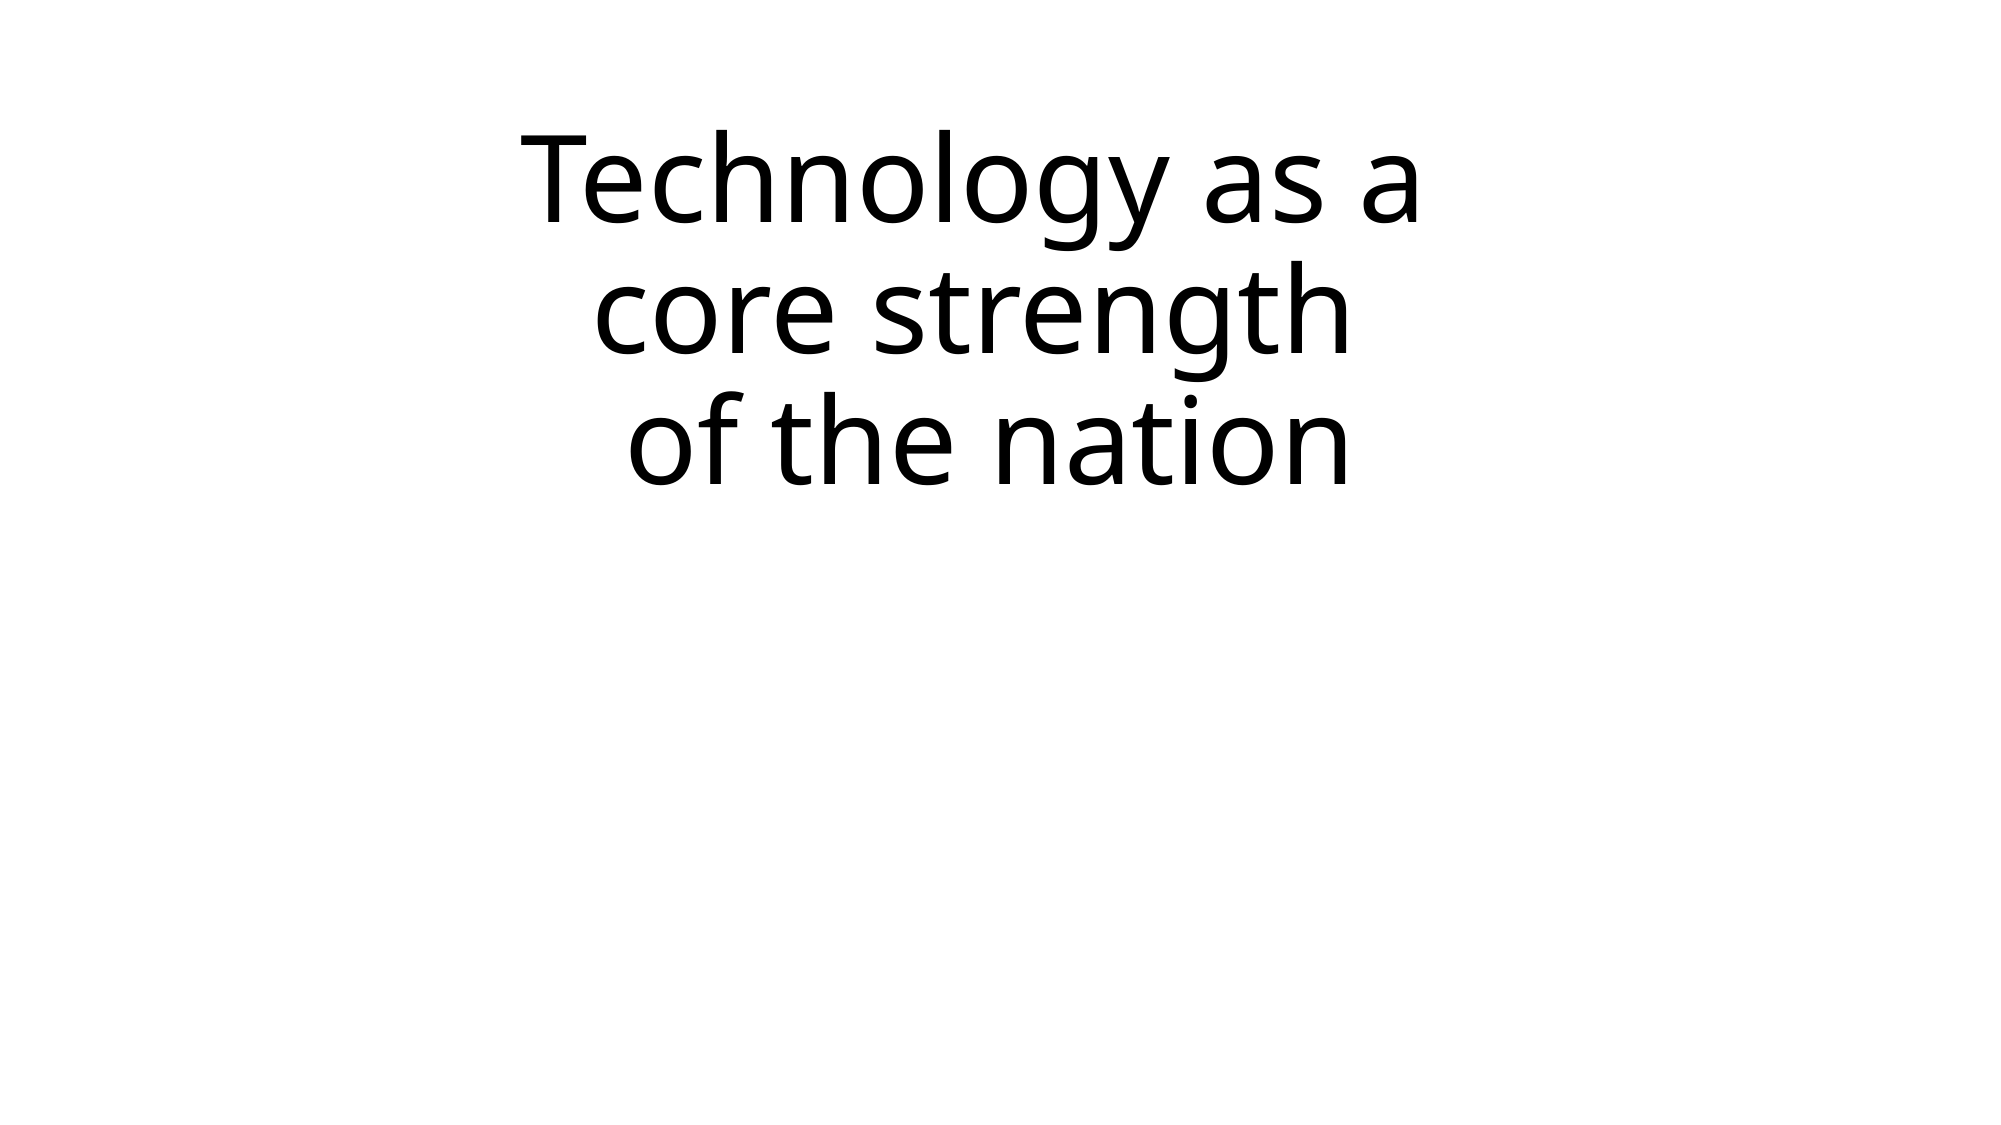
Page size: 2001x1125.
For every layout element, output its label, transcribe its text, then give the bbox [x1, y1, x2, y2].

title Technology as a core strength of the nation [203, 109, 1777, 519]
